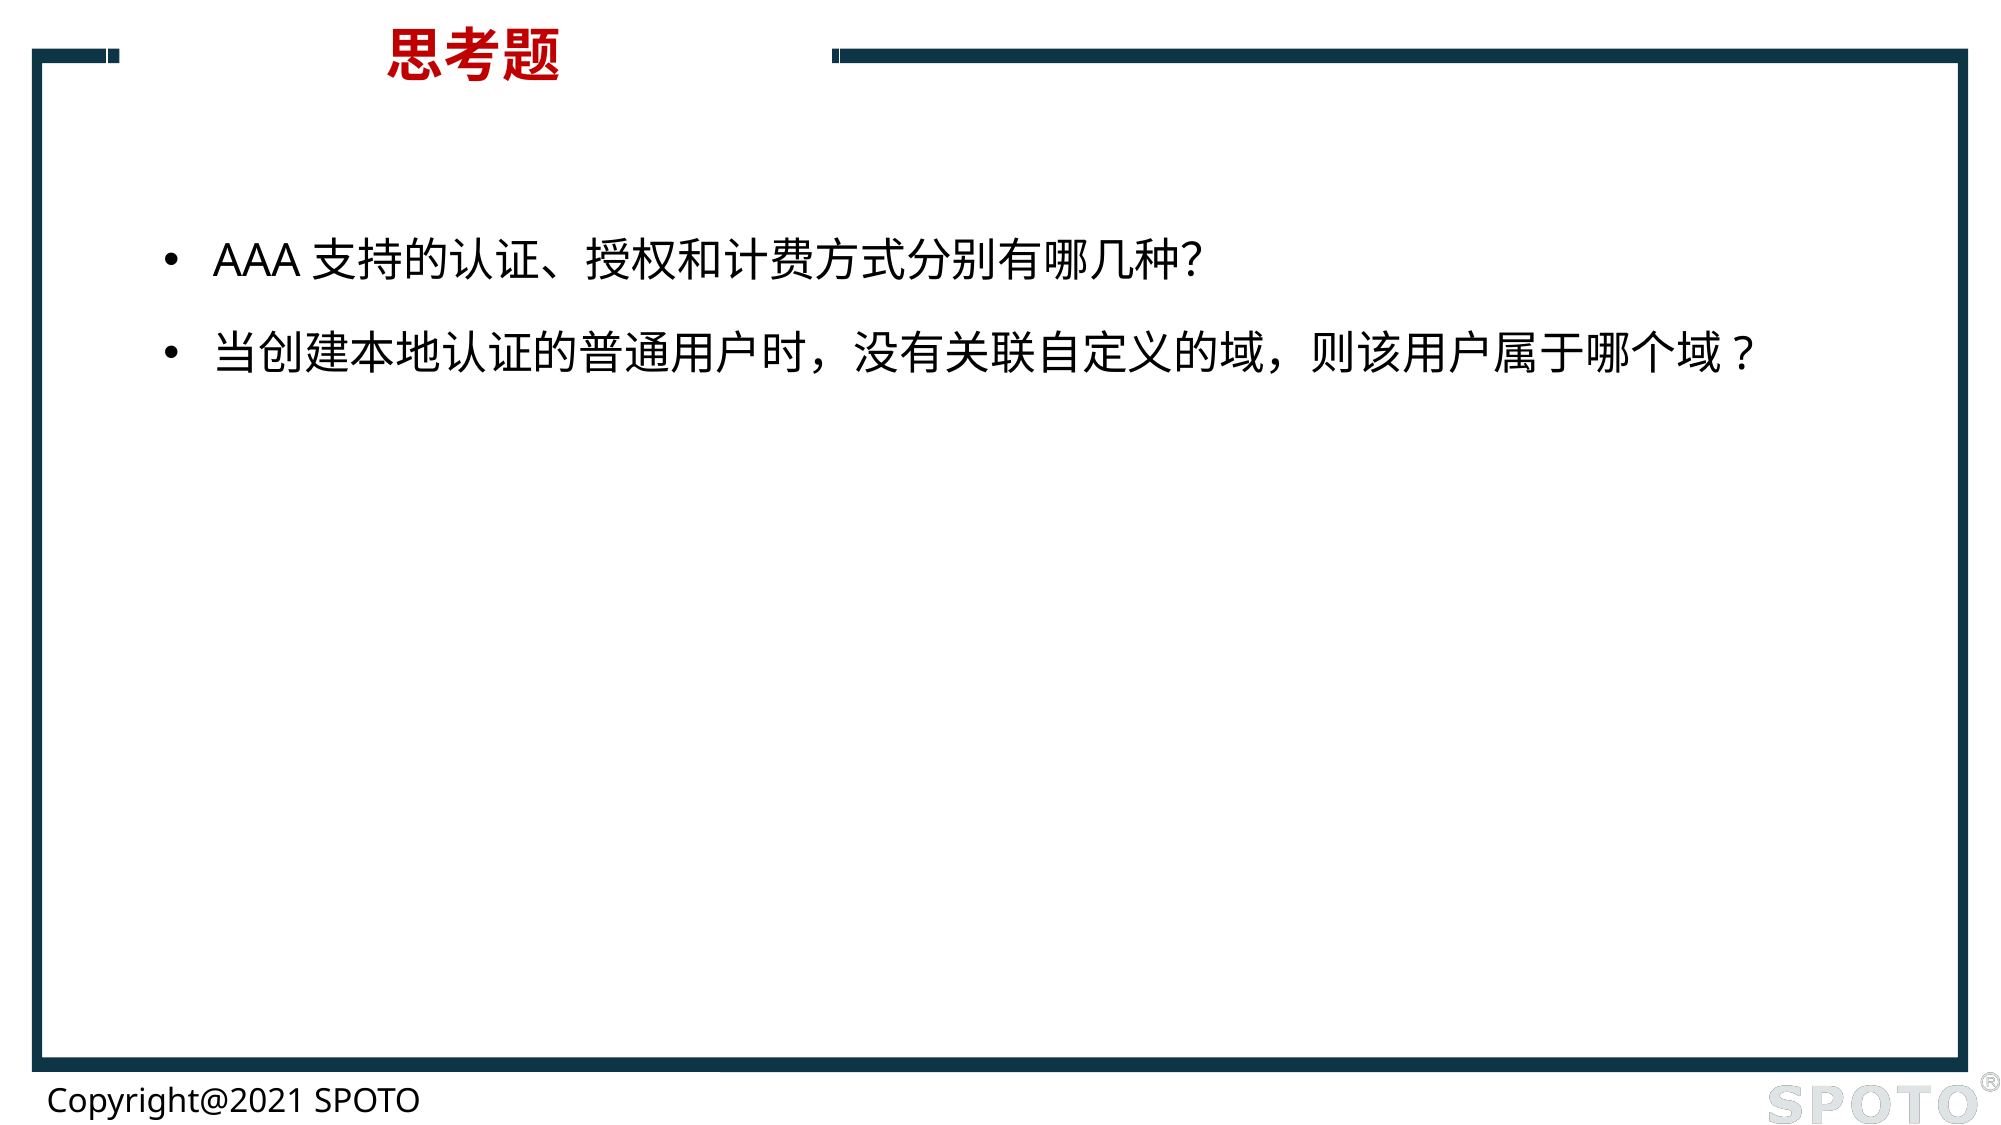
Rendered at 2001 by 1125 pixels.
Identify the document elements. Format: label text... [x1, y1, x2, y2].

list AAA支持的认证、授权和计费方式分别有哪几种？ 当创建本地认证的普通用户时，没有关联自定义的域，则该用户属于哪个域? [149, 202, 2000, 971]
title 思考题 [106, 2, 840, 112]
